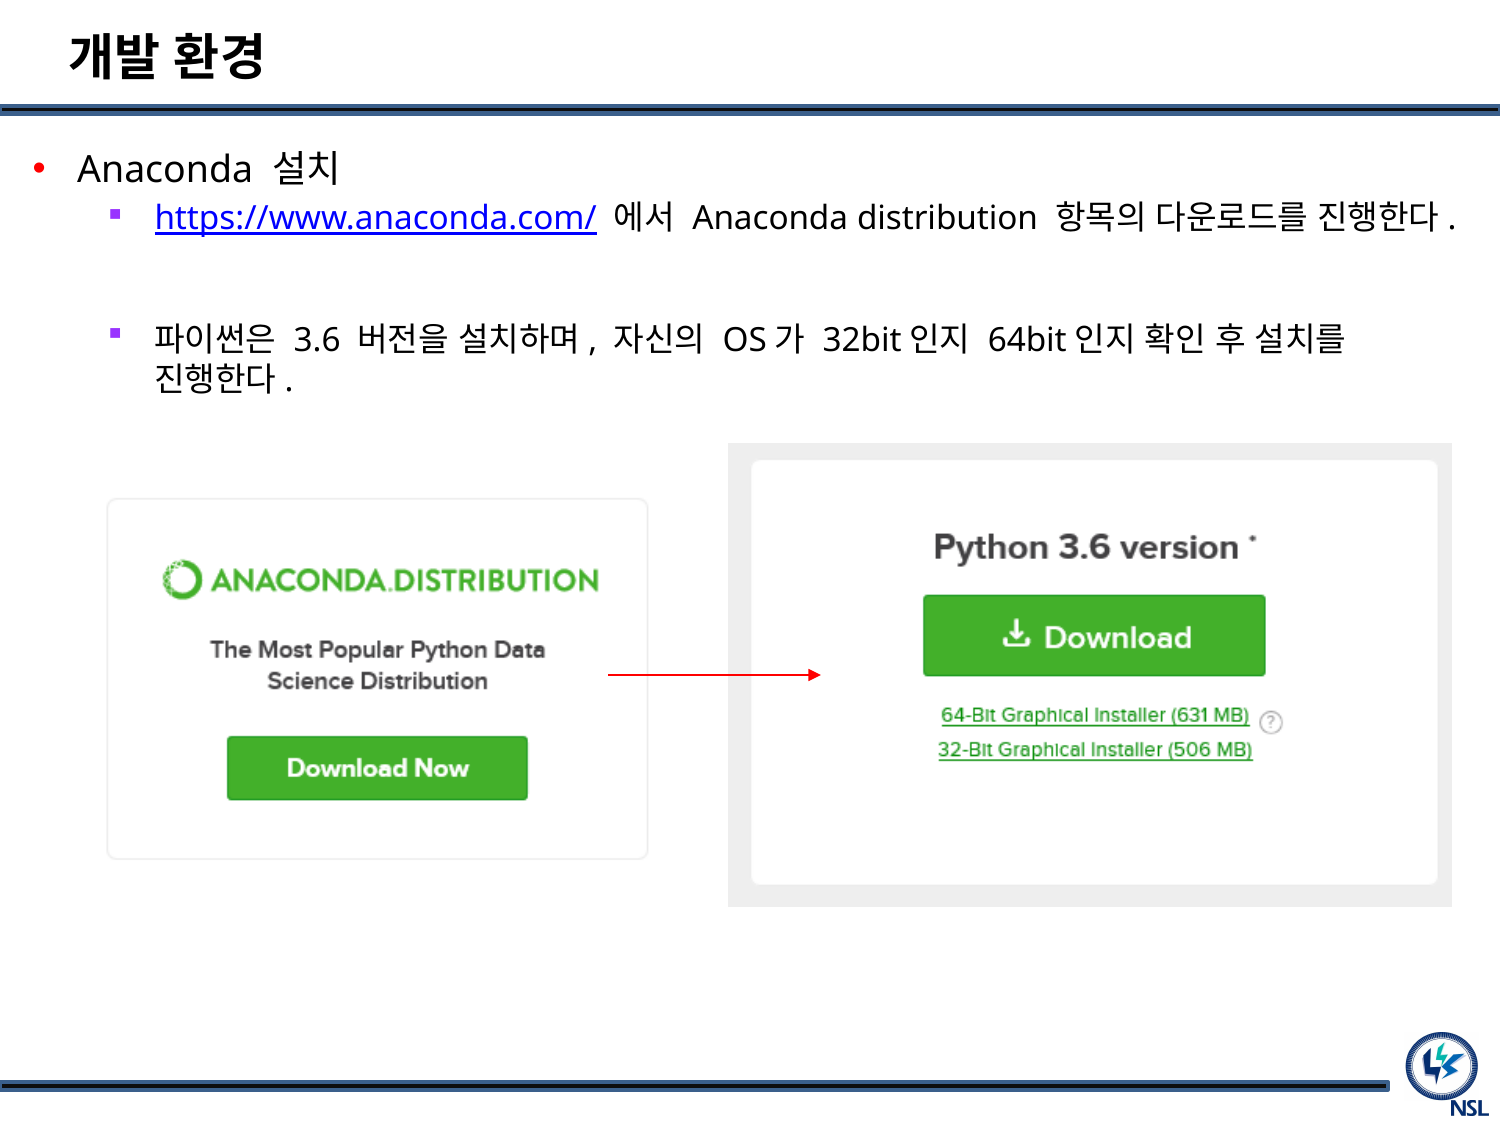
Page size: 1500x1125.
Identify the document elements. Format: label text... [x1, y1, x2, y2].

list Anaconda 설치 https://www.anaconda.com/ 에서 Anaconda distribution 항목의 다운로드를 진행한다. 파이썬은 3.6 버전을 설치하며, 자신의 OS가 32bit인지 64bit인지 확인 후 설치를 진행한다. [17, 137, 1479, 1067]
picture [728, 443, 1453, 907]
title 개발 환경 [53, 7, 1489, 103]
picture [1404, 1067, 1489, 1116]
picture [77, 467, 669, 883]
